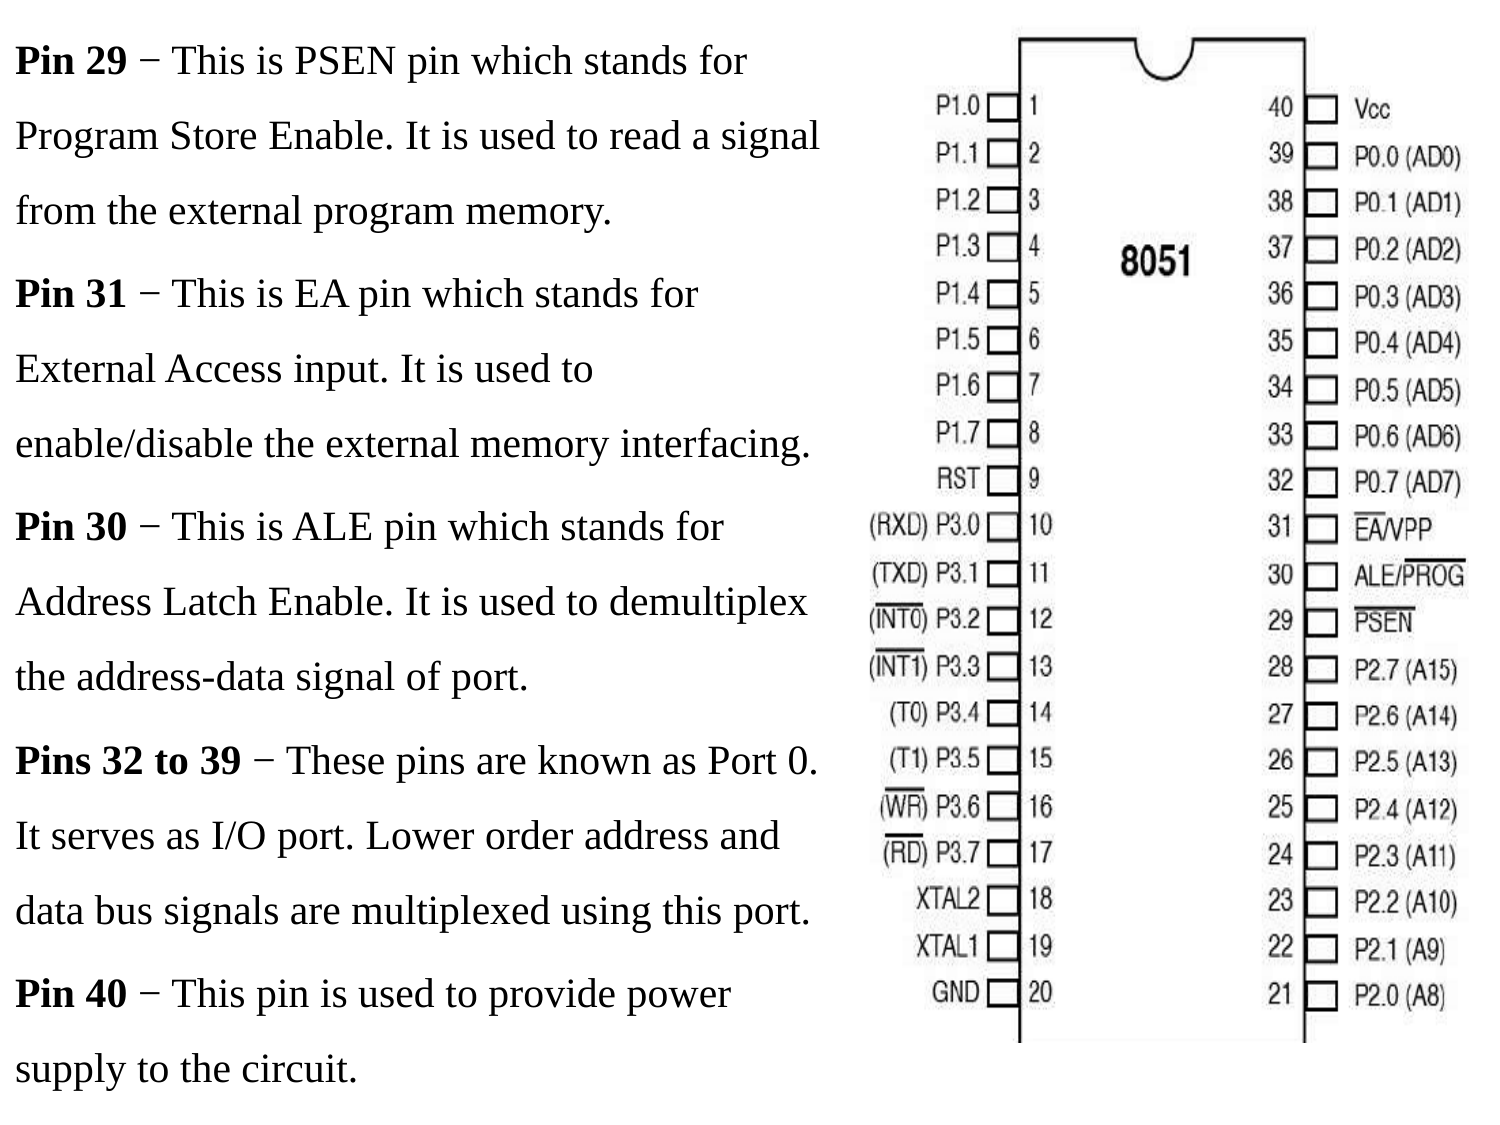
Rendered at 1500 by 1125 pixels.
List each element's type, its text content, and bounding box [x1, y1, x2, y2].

list Pin 29 − This is PSEN pin which stands for Program Store Enable. It is used to read a signal from the external program memory. Pin 31 − This is EA pin which stands for External Access input. It is used to enable/disable the external memory interfacing. Pin 30 − This is ALE pin which stands for Address Latch Enable. It is used to demultiplex the address-data signal of port. Pins 32 to 39 − These pins are known as Port 0. It serves as I/O port. Lower order address and data bus signals are multiplexed using this port. Pin 40 − This pin is used to provide power supply to the circuit. [0, 0, 844, 1067]
picture [843, 0, 1500, 1044]
